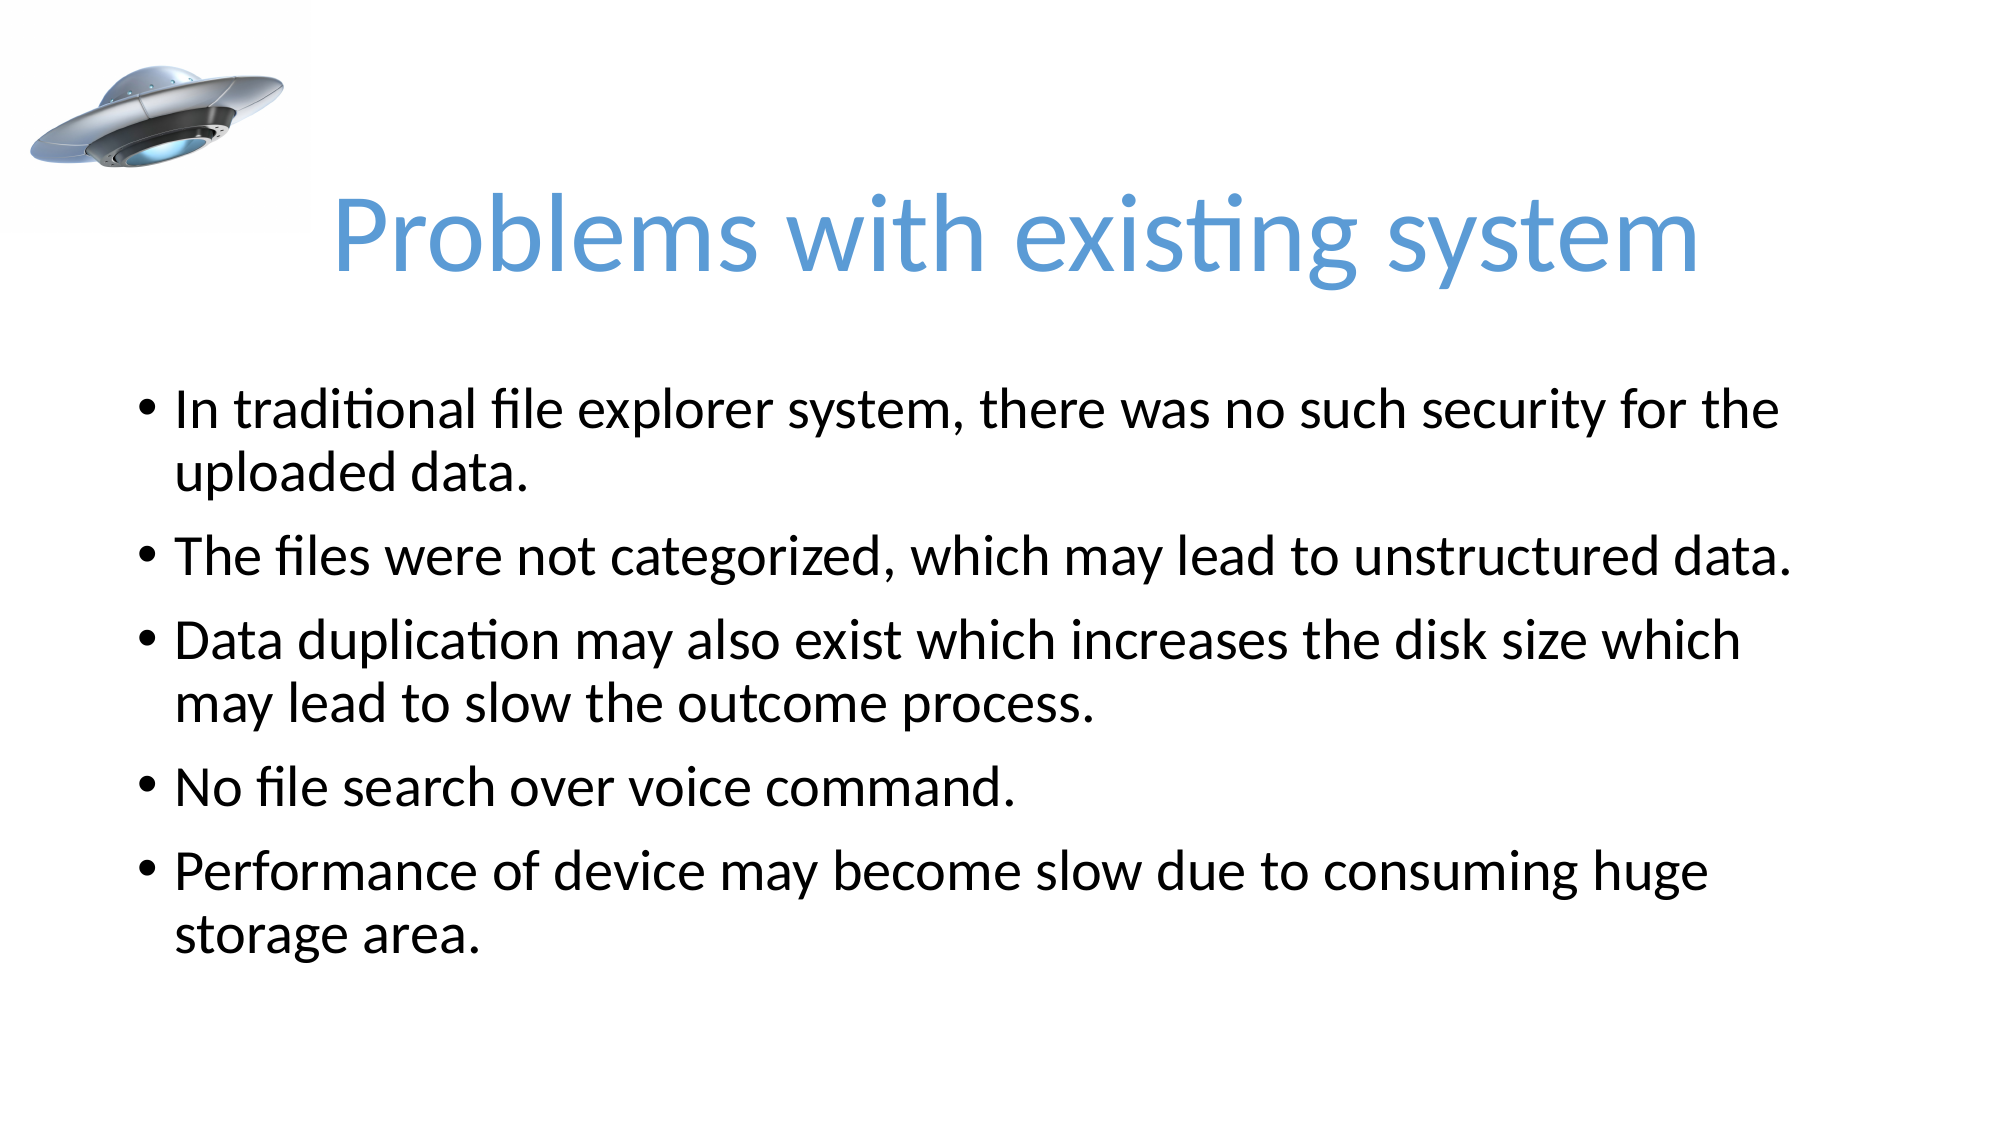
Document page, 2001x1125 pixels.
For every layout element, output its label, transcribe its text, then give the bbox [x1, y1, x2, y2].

picture [0, 0, 311, 233]
text_box Problems with existing system [315, 151, 1719, 302]
list In traditional file explorer system, there was no such security for the uploaded data. The files were not categorized, which may lead to unstructured data. Data duplication may also exist which increases the disk size which may lead to slow the outcome process. No file search over voice command. Performance of device may become slow due to consuming huge storage area. [122, 371, 1847, 1000]
